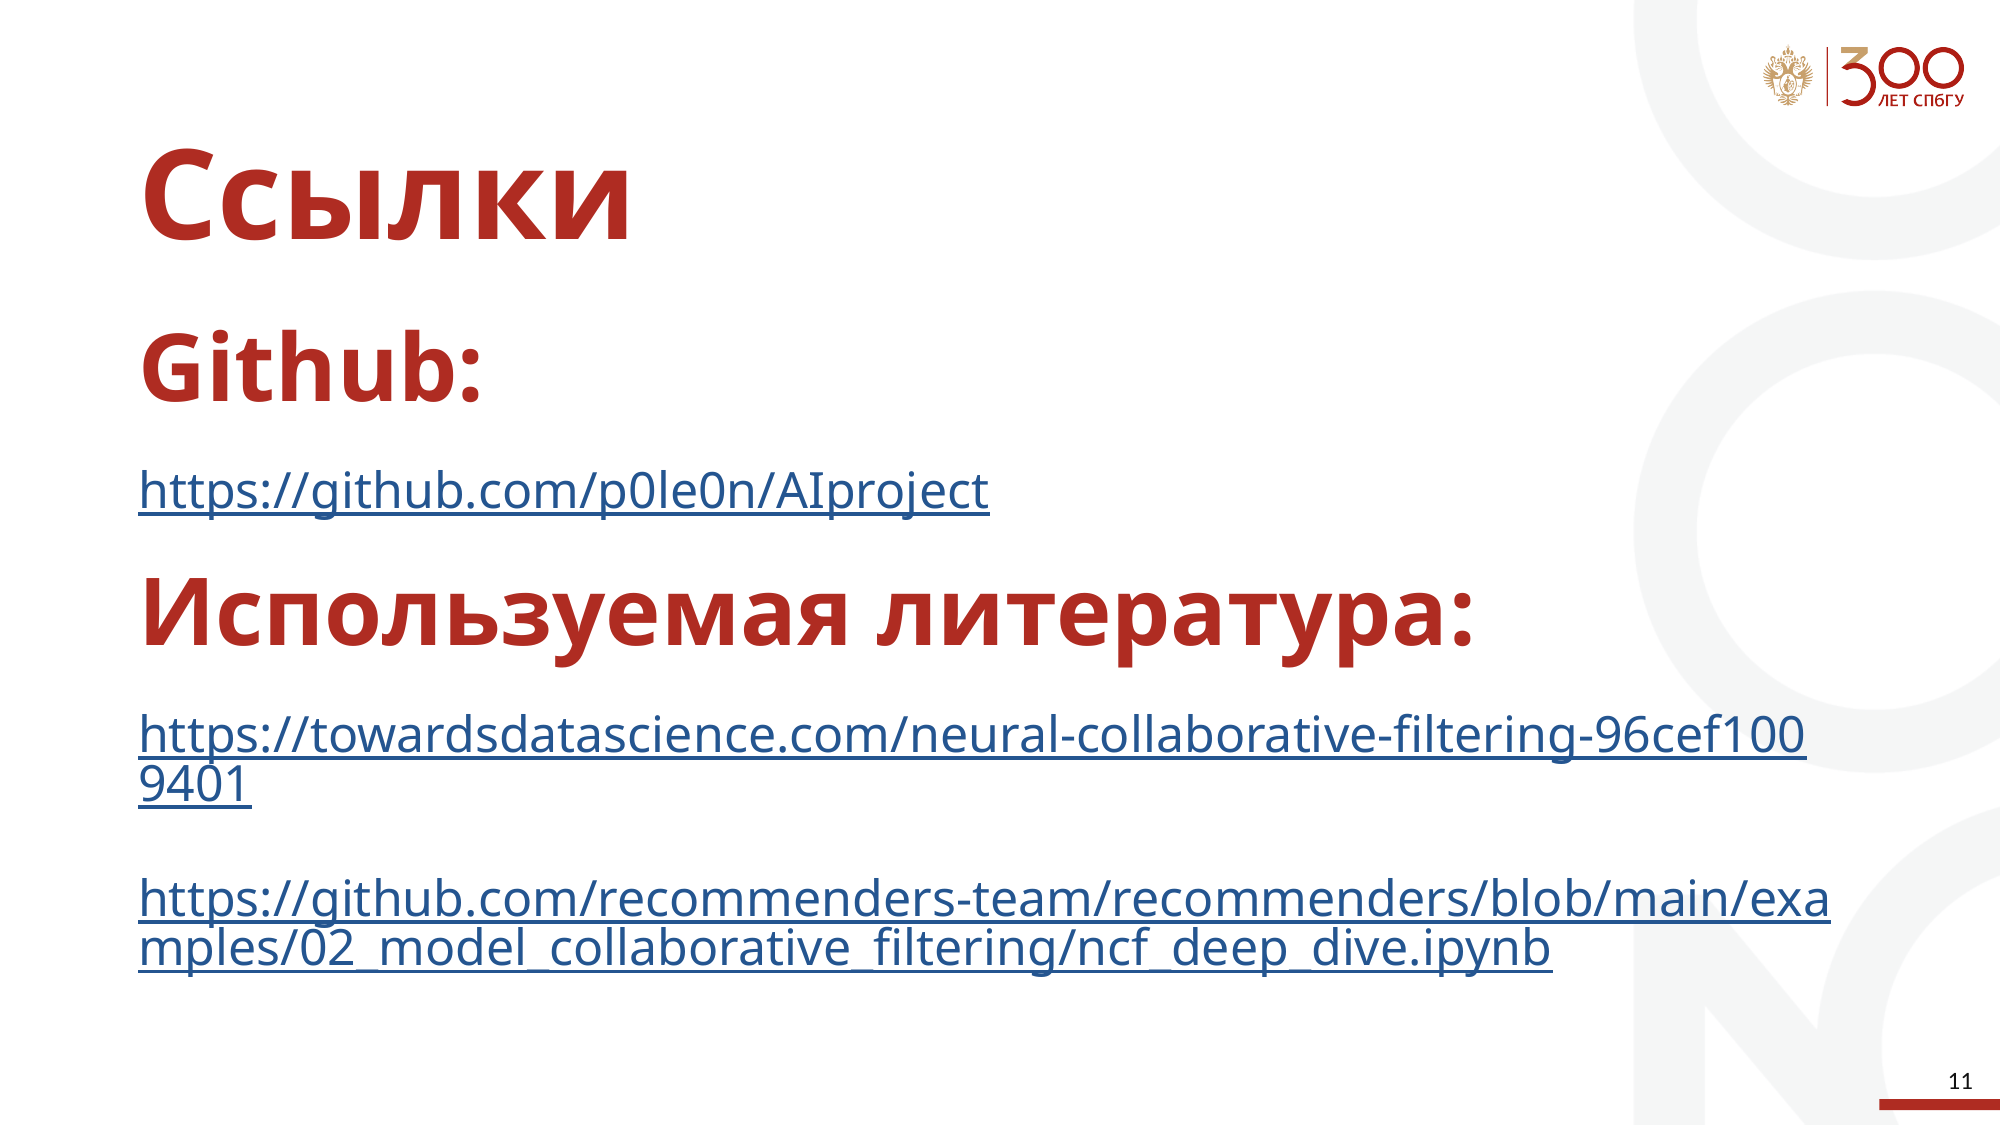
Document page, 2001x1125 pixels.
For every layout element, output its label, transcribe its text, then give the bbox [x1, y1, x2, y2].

list https://github.com/p0le0n/AIproject [123, 451, 1849, 540]
title Github: [123, 296, 1849, 429]
text_box 11 [1879, 1059, 1989, 1099]
title Ссылки [123, 142, 1005, 275]
text_box Используемая литература: [123, 540, 1849, 673]
picture [1620, 0, 2000, 1125]
text_box https://towardsdatascience.com/neural-collaborative-filtering-96cef1009401 https://github.com/recommenders-team/recommenders/blob/main/examples/02_model_collaborative_filtering/ncf_deep_dive.ipynb [123, 695, 1849, 1060]
